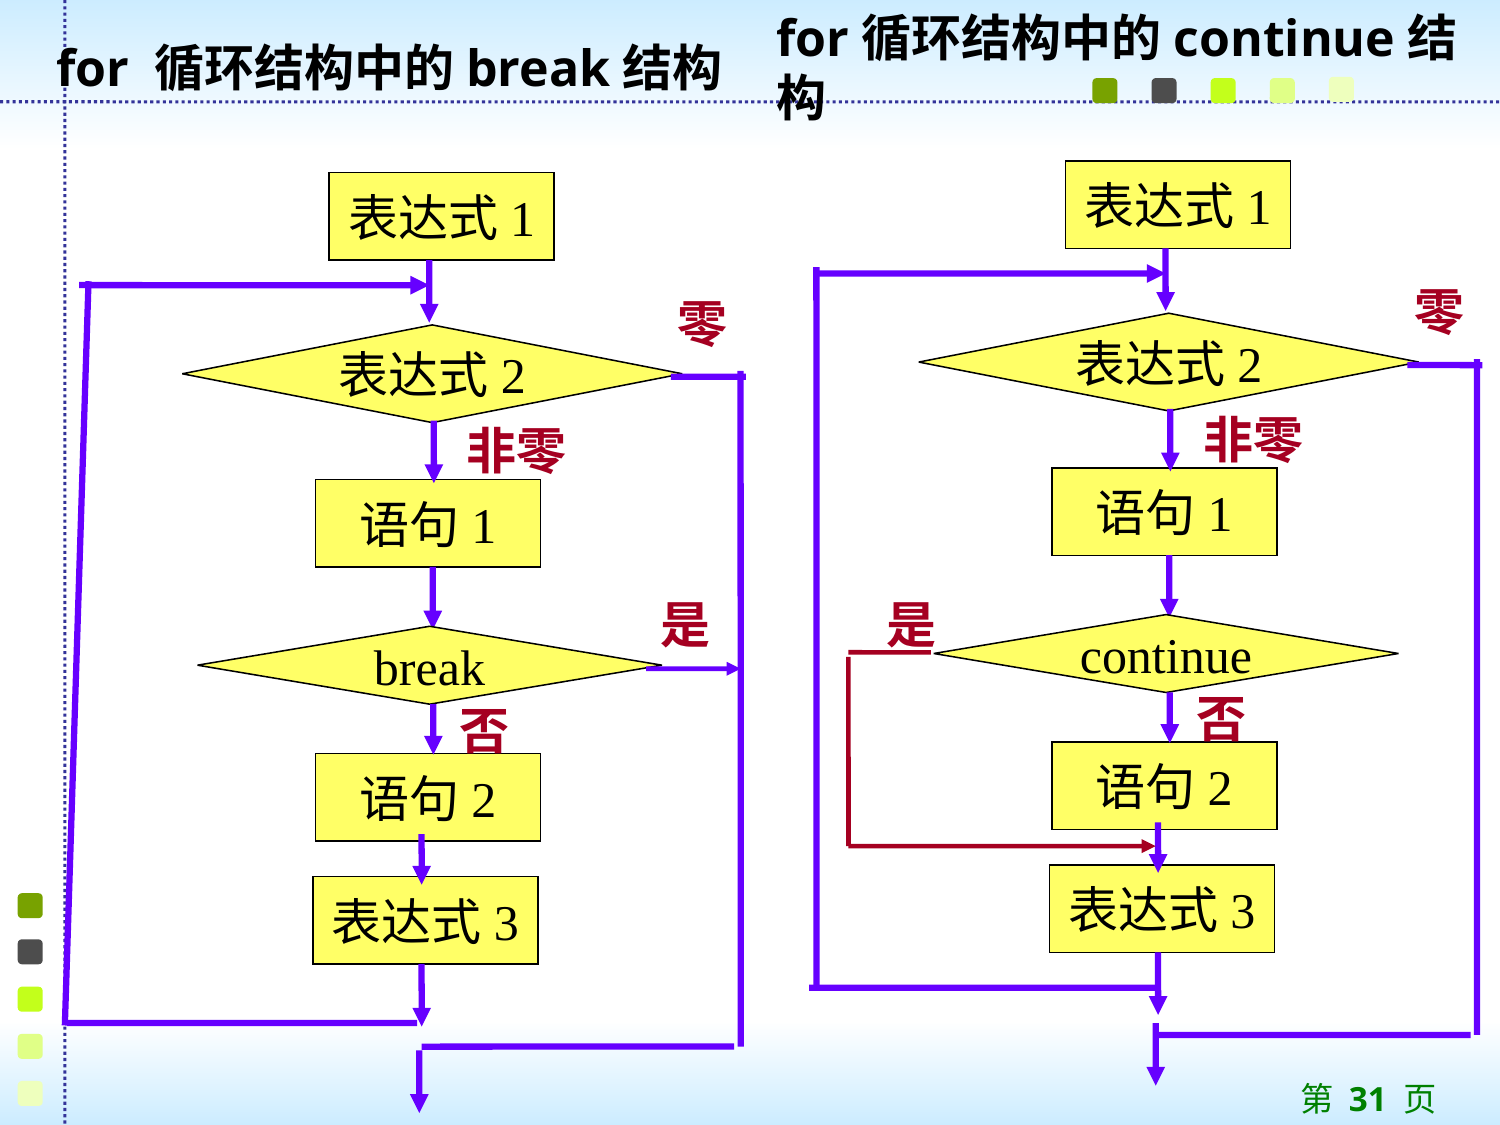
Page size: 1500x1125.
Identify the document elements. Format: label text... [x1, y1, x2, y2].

title for 循环结构中的break结构 [41, 19, 750, 114]
text_box for循环结构中的continue结构 [761, 31, 1500, 102]
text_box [808, 160, 1483, 1086]
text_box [64, 172, 747, 1114]
slide_number 第 31 页 [1057, 1094, 1452, 1125]
